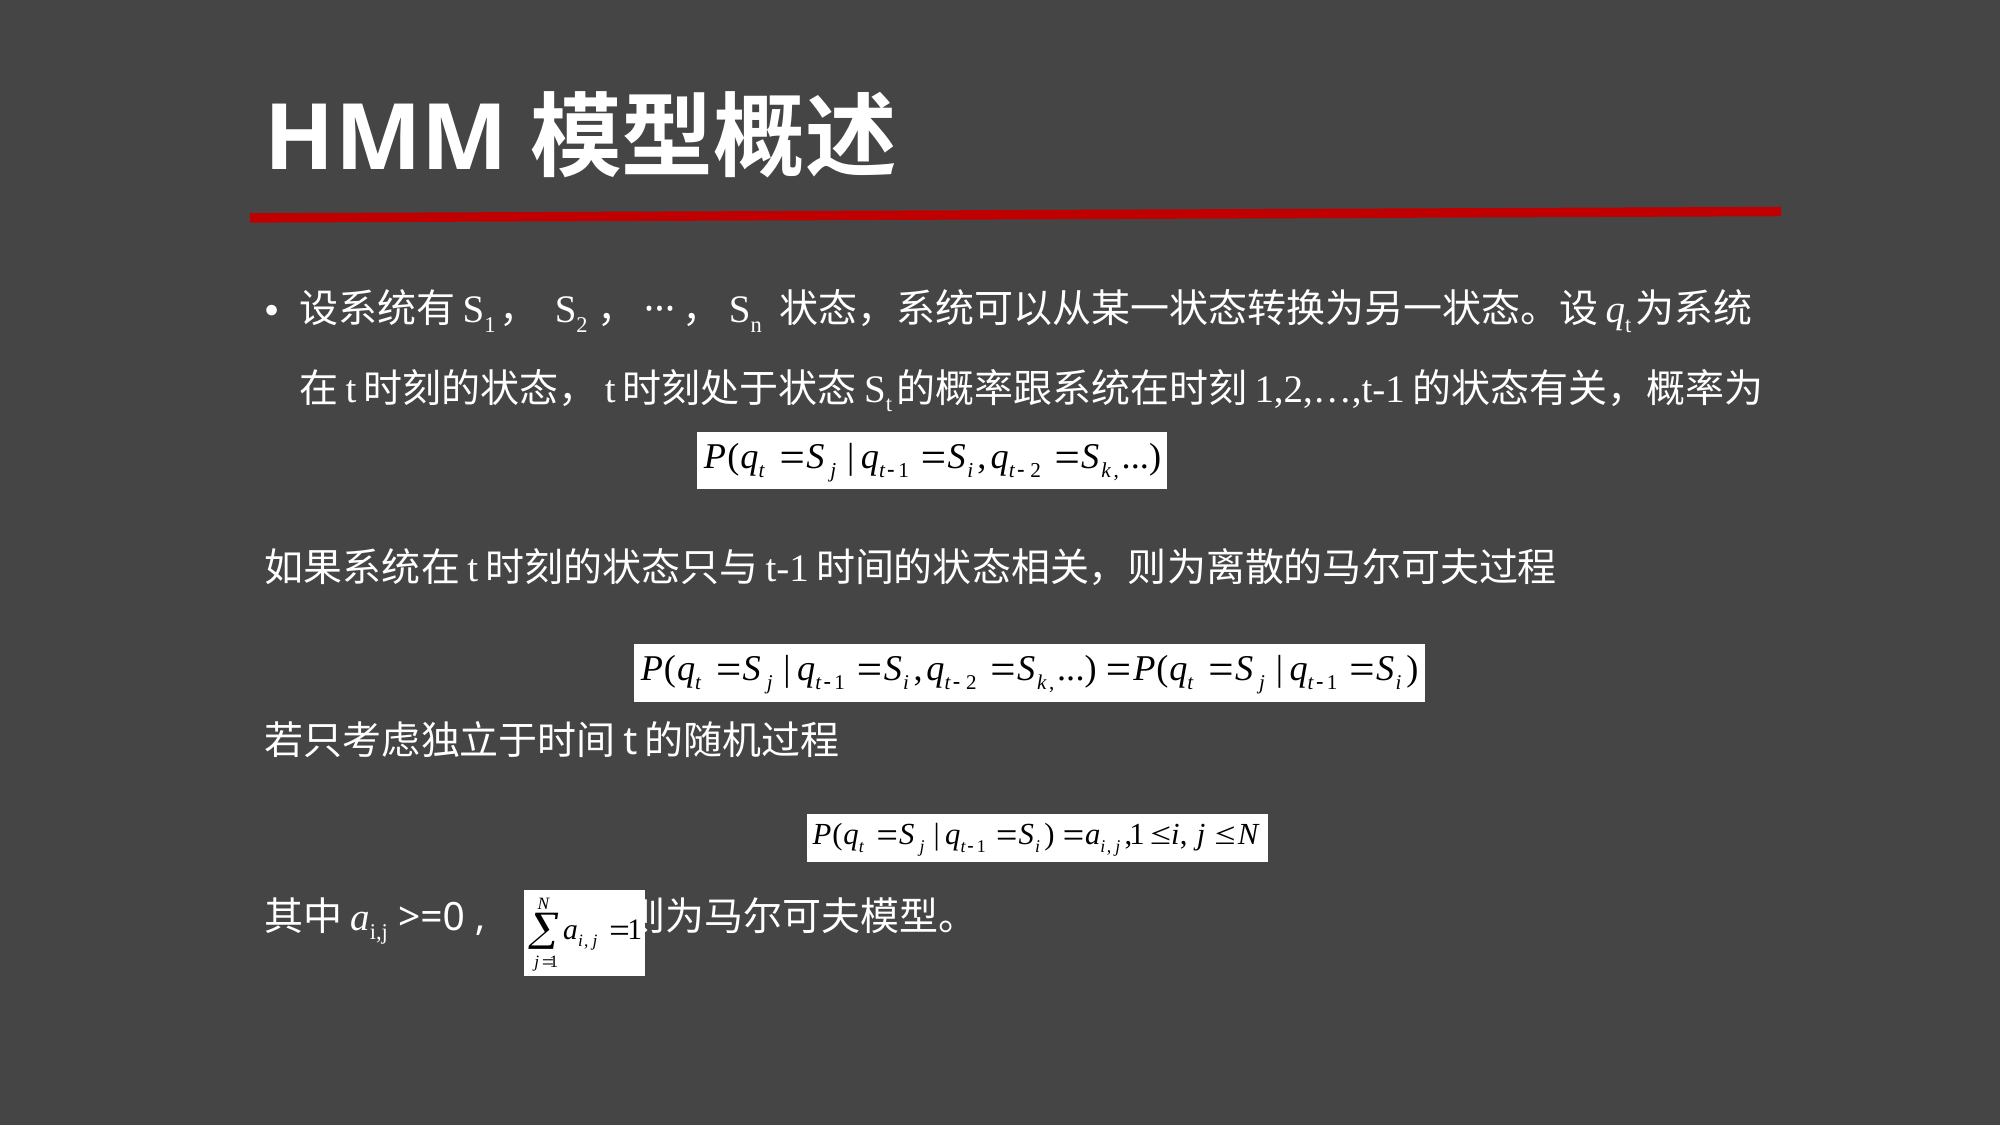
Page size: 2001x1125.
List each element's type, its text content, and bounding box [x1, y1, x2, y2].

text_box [523, 431, 1425, 977]
title HMM模型概述 [249, 30, 1782, 249]
list 设系统有S1， S2 ，···，Sn 状态，系统可以从某一状态转换为另一状态。设qt为系统在t时刻的状态，t时刻处于状态St的概率跟系统在时刻1,2,…,t-1的状态有关，概率为 如果系统在t时刻的状态只与t-1时间的状态相关，则为离散的马尔可夫过程 若只考虑独立于时间t的随机过程 其中ai,j >=0 , ,则为马尔可夫模型。 [249, 249, 1782, 1011]
